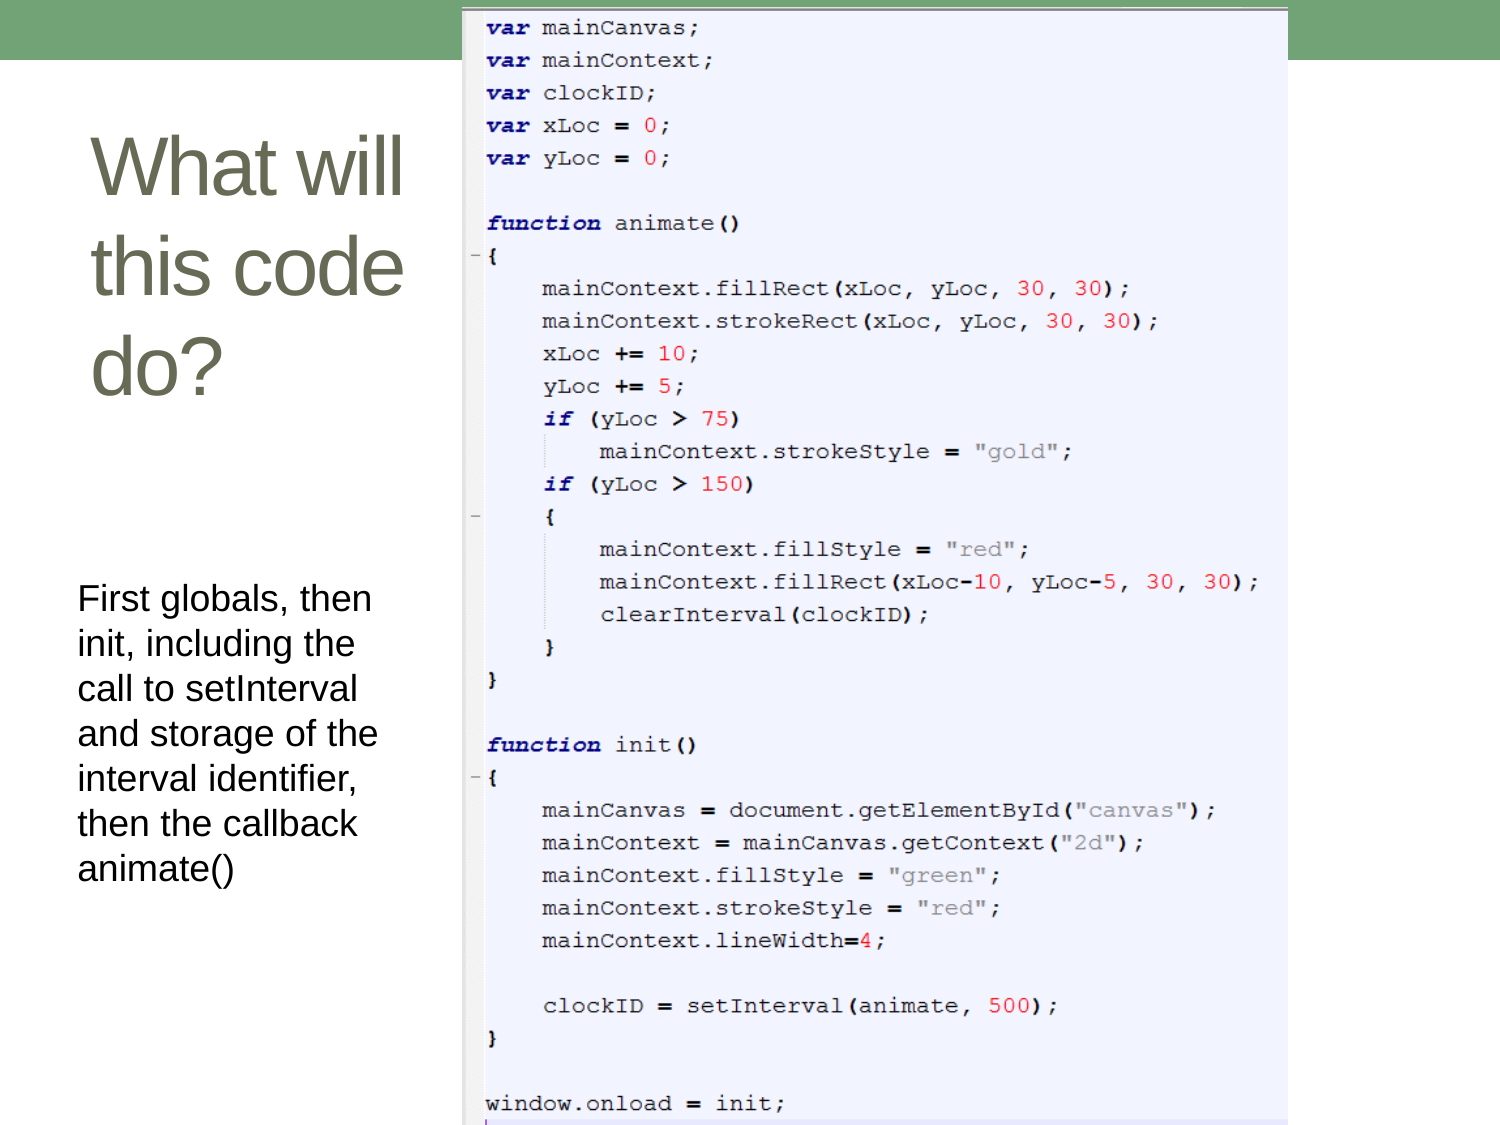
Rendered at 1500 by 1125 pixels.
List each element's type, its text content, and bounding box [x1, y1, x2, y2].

text_box First globals, then init, including the call to setInterval and storage of the interval identifier, then the callback animate() [62, 566, 413, 941]
picture [462, 6, 1288, 1125]
title What will this code do? [75, 87, 438, 438]
